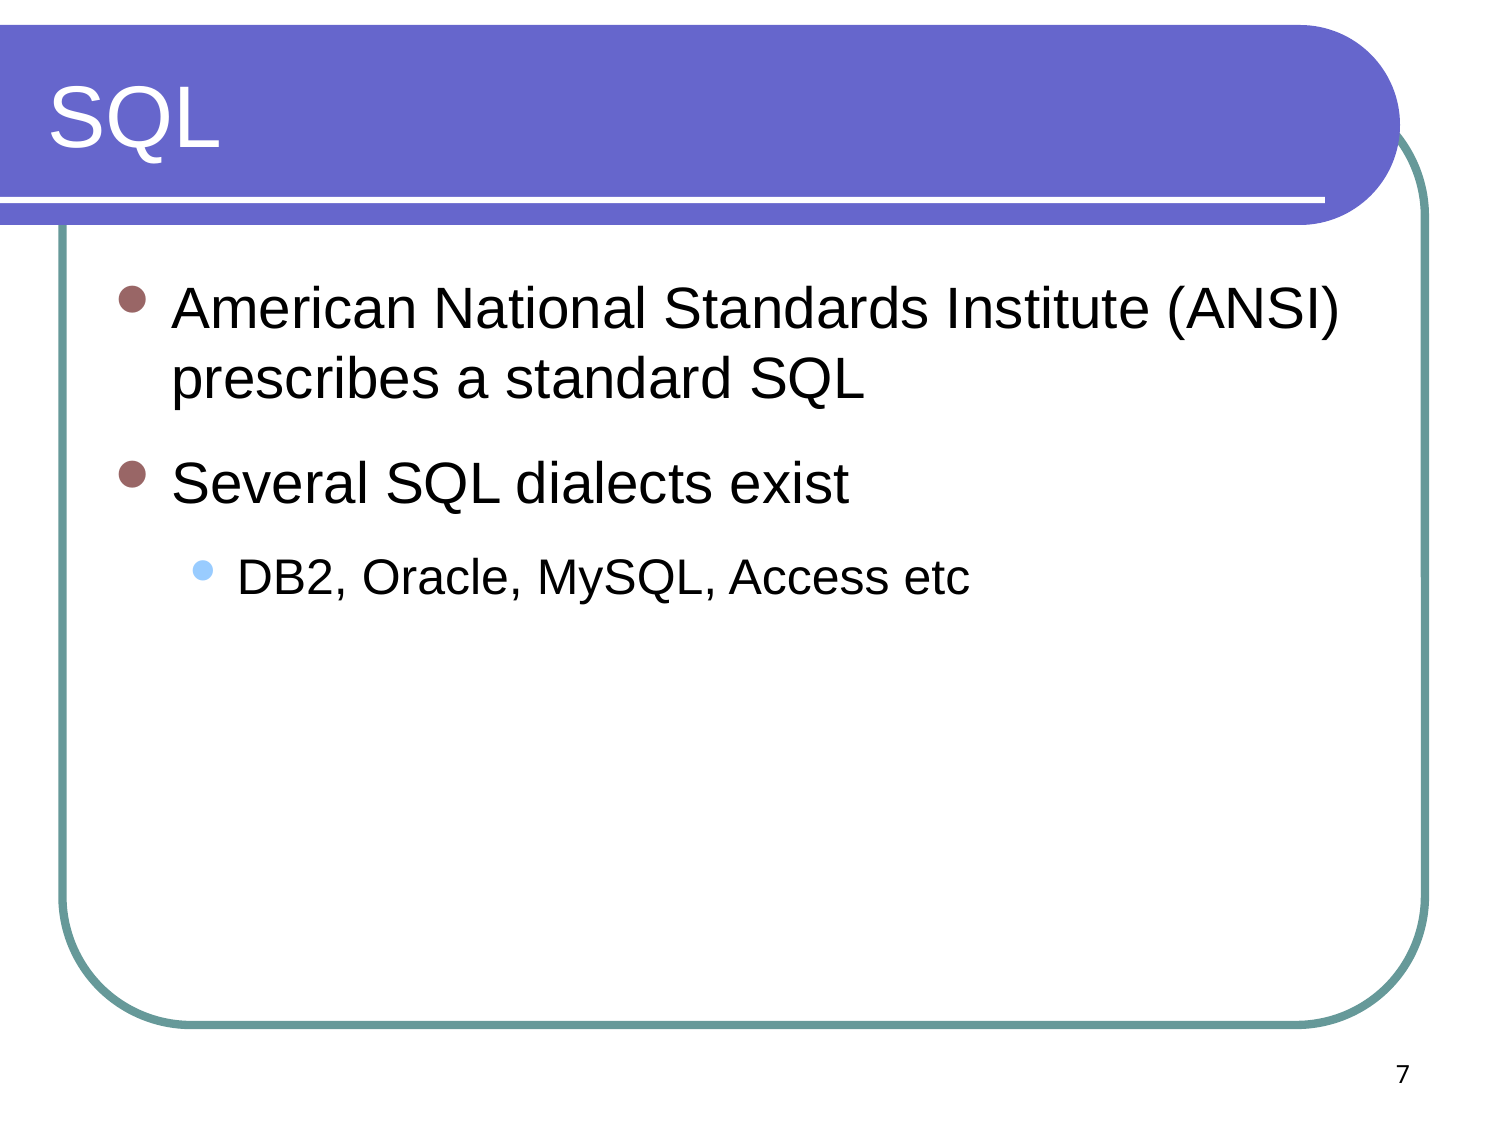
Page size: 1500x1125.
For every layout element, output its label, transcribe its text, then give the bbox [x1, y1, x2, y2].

slide_number 7 [1074, 1025, 1425, 1100]
title SQL [32, 37, 1347, 188]
list American National Standards Institute (ANSI) prescribes a standard SQL Several SQL dialects exist DB2, Oracle, MySQL, Access etc [99, 262, 1400, 988]
